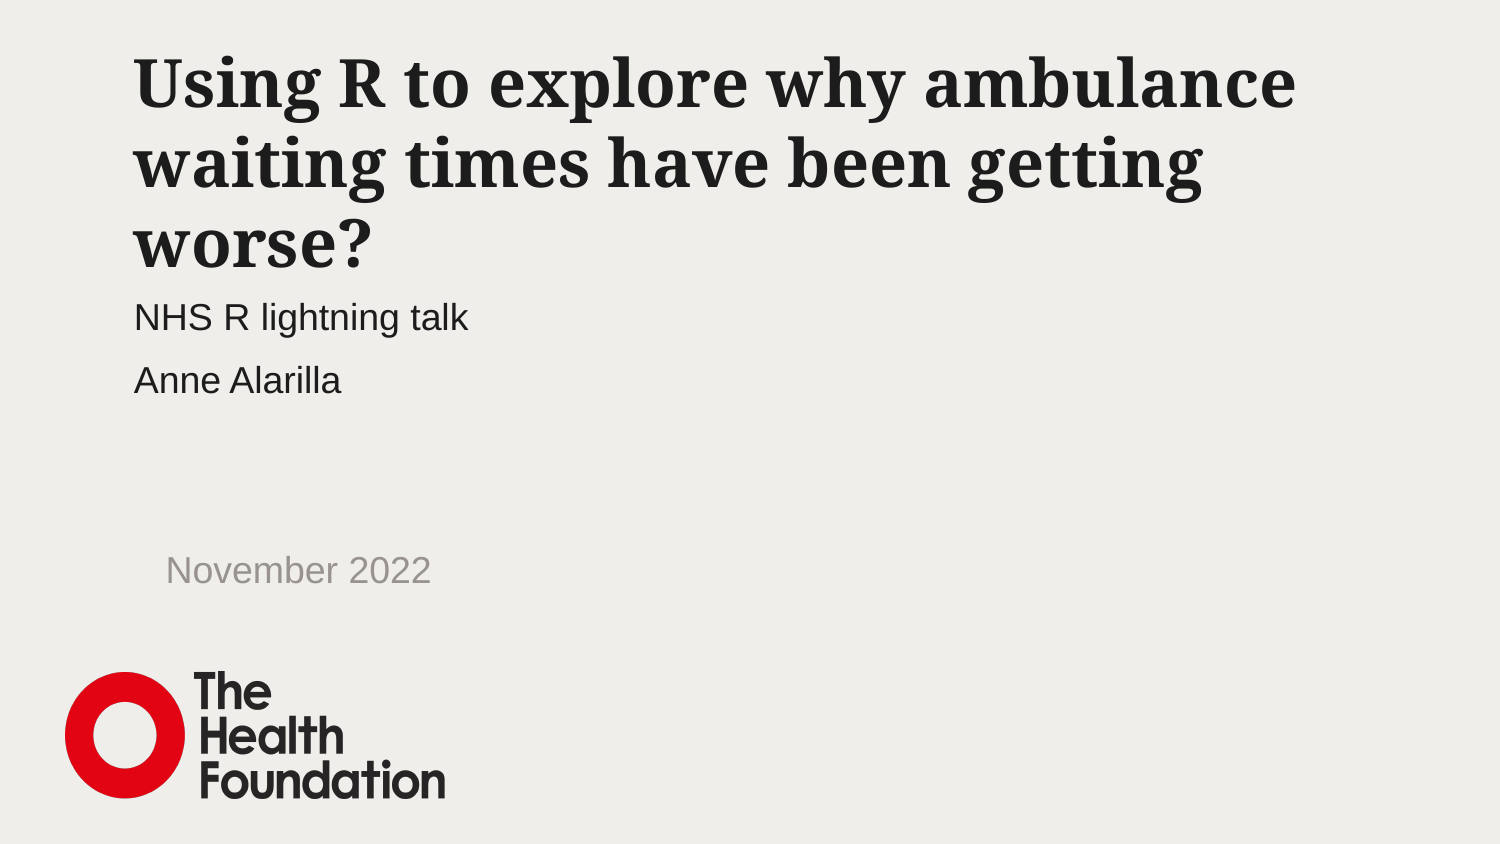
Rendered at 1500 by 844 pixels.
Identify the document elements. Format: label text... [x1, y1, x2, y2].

subtitle Anne Alarilla [134, 355, 1348, 435]
text_box NHS R lightning talk [133, 292, 524, 347]
title Using R to explore why ambulance waiting times have been getting worse? [134, 38, 1410, 281]
picture [64, 671, 446, 799]
list November 2022 [165, 501, 1380, 568]
